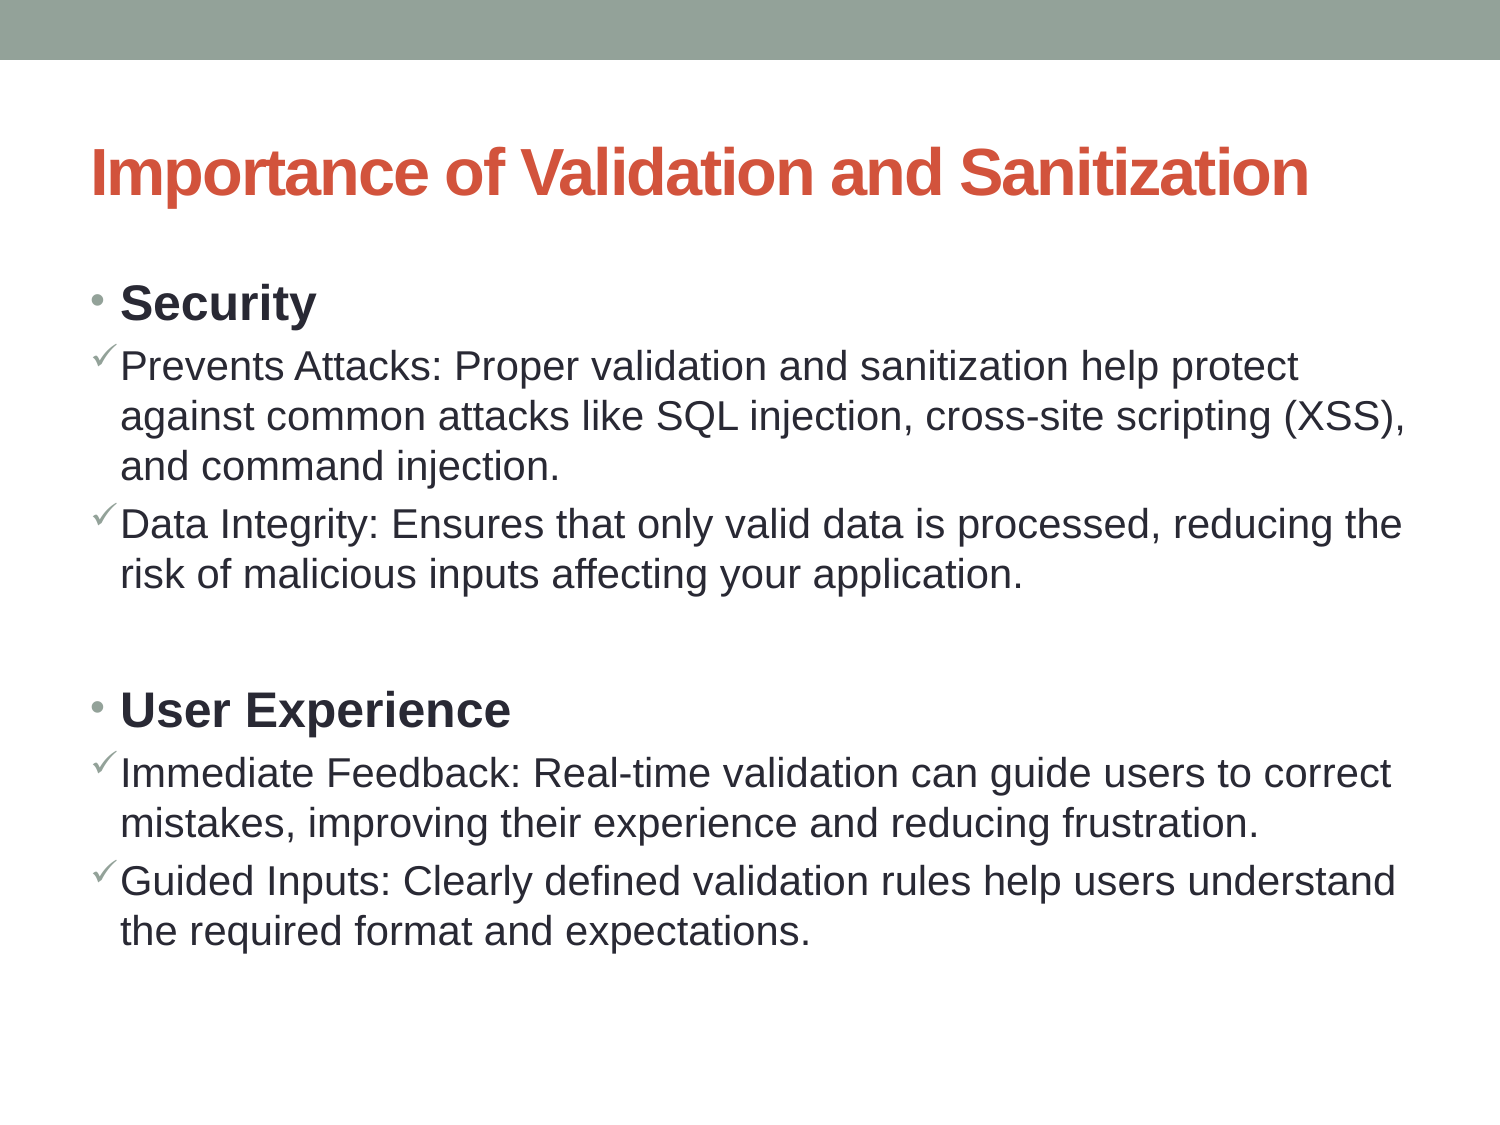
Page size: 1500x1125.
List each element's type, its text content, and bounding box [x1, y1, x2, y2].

list Security Prevents Attacks: Proper validation and sanitization help protect against common attacks like SQL injection, cross-site scripting (XSS), and command injection. Data Integrity: Ensures that only valid data is processed, reducing the risk of malicious inputs affecting your application. User Experience Immediate Feedback: Real-time validation can guide users to correct mistakes, improving their experience and reducing frustration. Guided Inputs: Clearly defined validation rules help users understand the required format and expectations. [75, 262, 1425, 1063]
title Importance of Validation and Sanitization [75, 87, 1425, 250]
